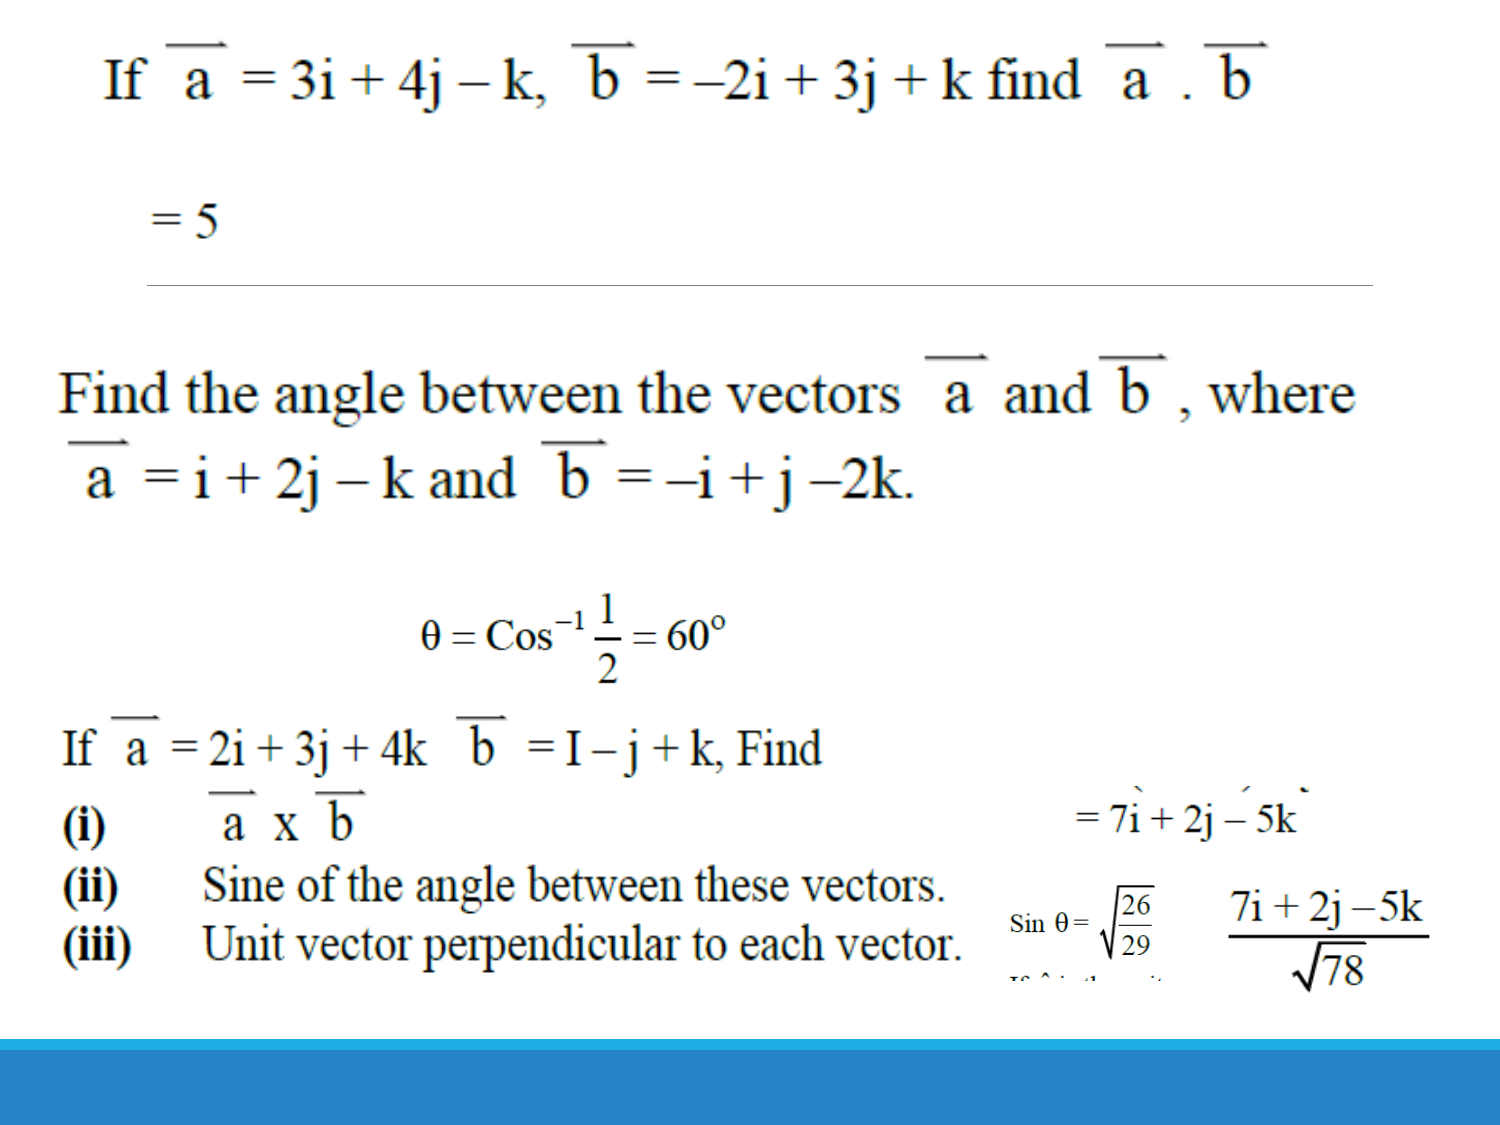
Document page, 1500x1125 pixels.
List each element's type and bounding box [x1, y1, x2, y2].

picture [1070, 786, 1309, 850]
picture [1005, 877, 1191, 982]
picture [1220, 870, 1439, 1002]
picture [134, 180, 243, 251]
picture [92, 25, 1294, 132]
picture [403, 580, 757, 699]
picture [49, 715, 968, 982]
picture [49, 344, 1376, 520]
